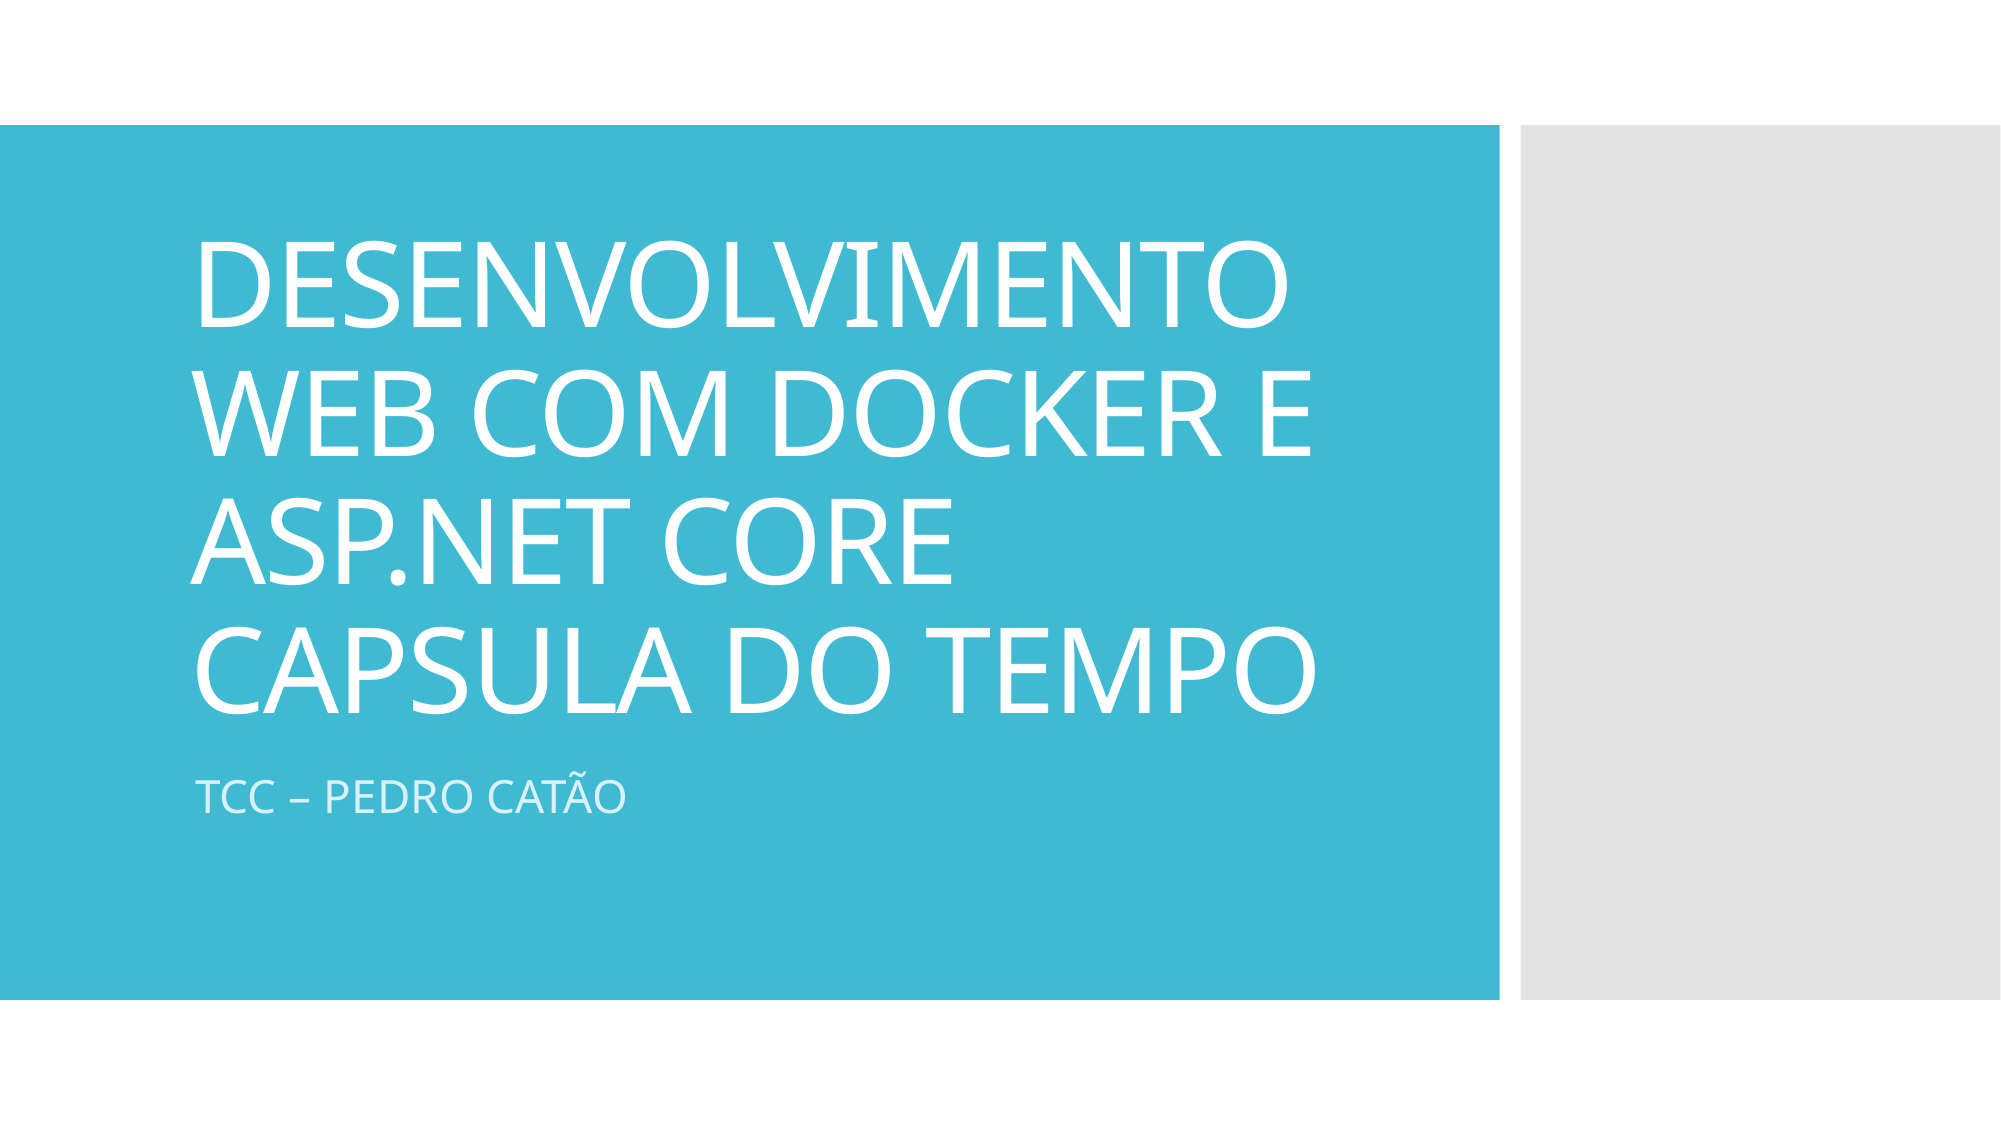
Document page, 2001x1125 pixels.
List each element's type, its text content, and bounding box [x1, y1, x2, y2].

subtitle TCC – PEDRO CATÃO [180, 766, 1381, 917]
title DESENVOLVIMENTO WEB COM DOCKER E ASP.NET CORE CAPSULA DO TEMPO [175, 213, 1376, 747]
